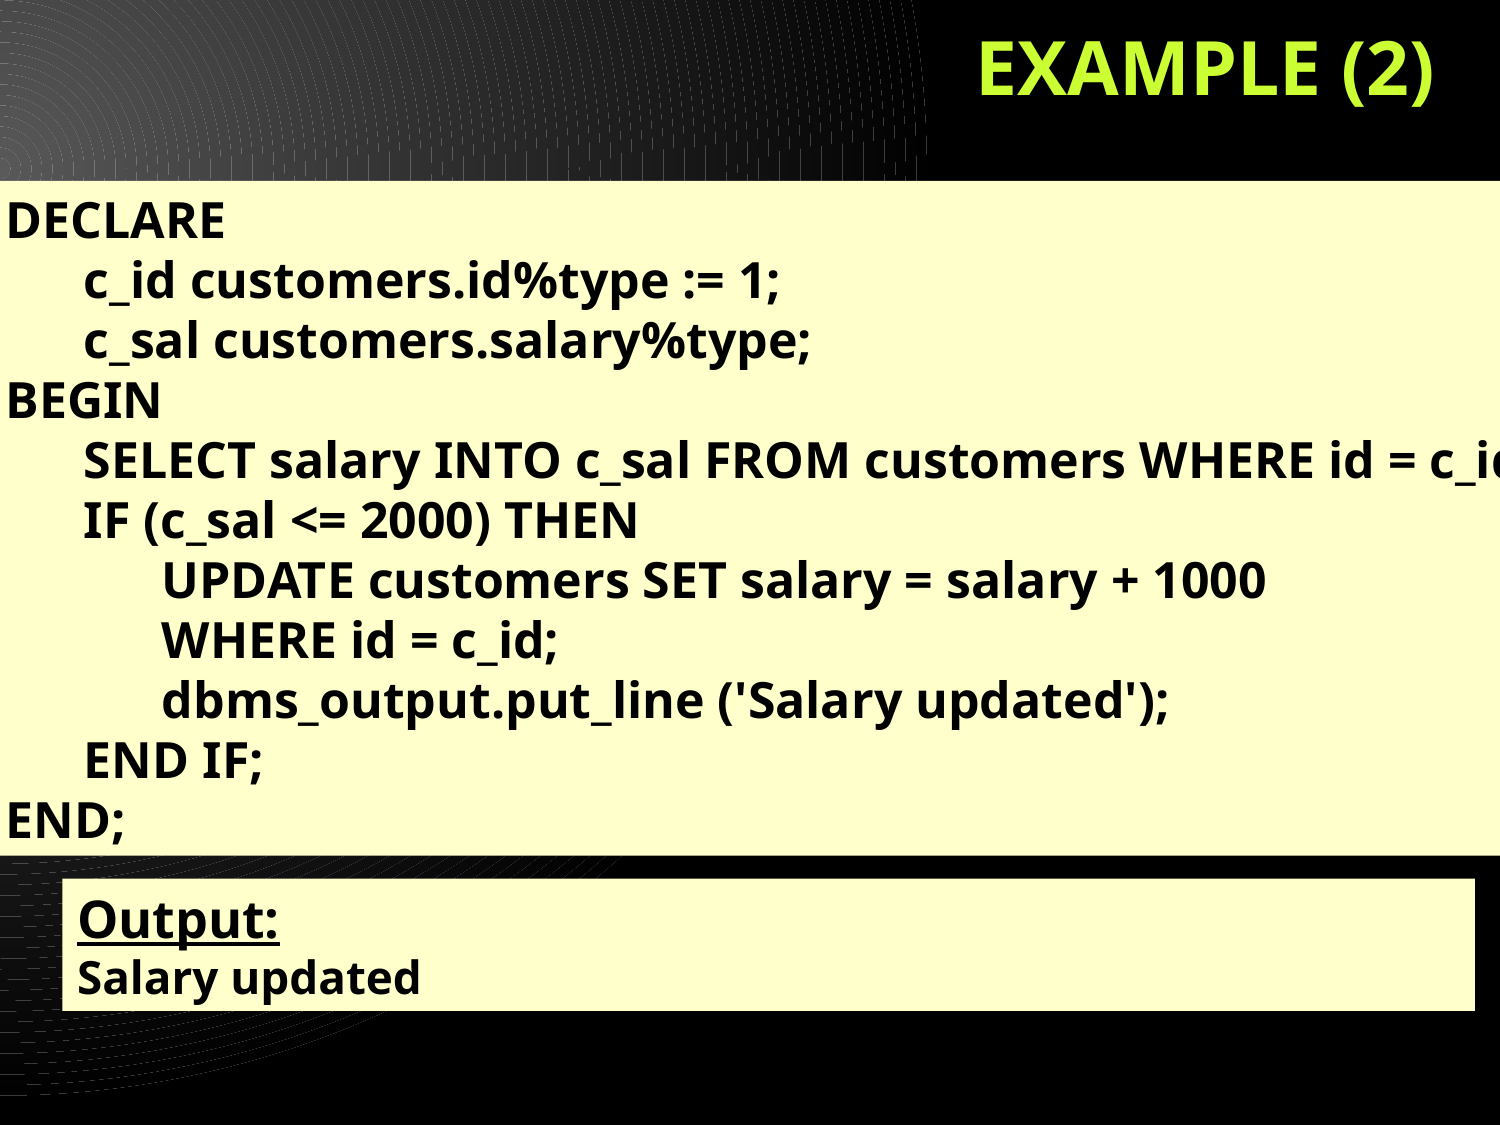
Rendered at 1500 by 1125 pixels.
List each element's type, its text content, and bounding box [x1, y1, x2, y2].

title EXAMPLE (2) [87, 24, 1450, 113]
text_box Output: Salary updated [62, 878, 1475, 1011]
text_box DECLARE c_id customers.id%type := 1; c_sal customers.salary%type; BEGIN SELECT salary INTO c_sal FROM customers WHERE id = c_id; IF (c_sal <= 2000) THEN UPDATE customers SET salary = salary + 1000 WHERE id = c_id; dbms_output.put_line ('Salary updated'); END IF; END; [0, 180, 1500, 856]
